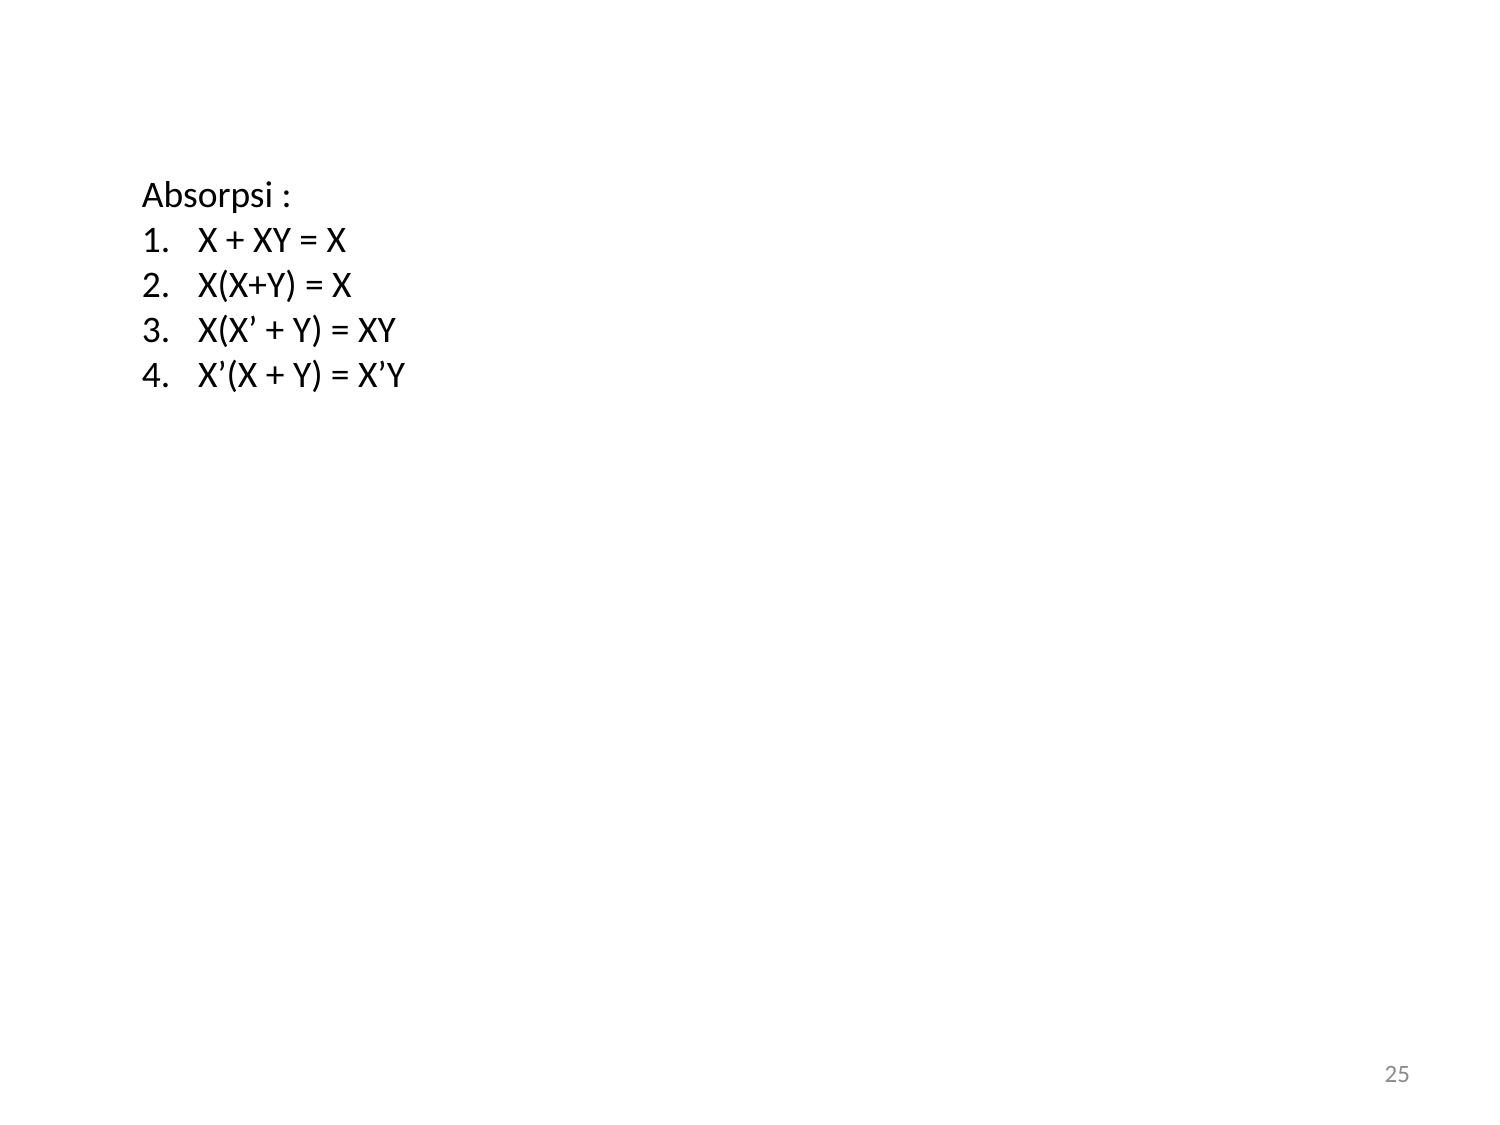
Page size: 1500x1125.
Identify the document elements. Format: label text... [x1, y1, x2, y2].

text_box Absorpsi : X + XY = X X(X+Y) = X X(X’ + Y) = XY X’(X + Y) = X’Y [127, 162, 421, 403]
slide_number 25 [1074, 1042, 1425, 1103]
